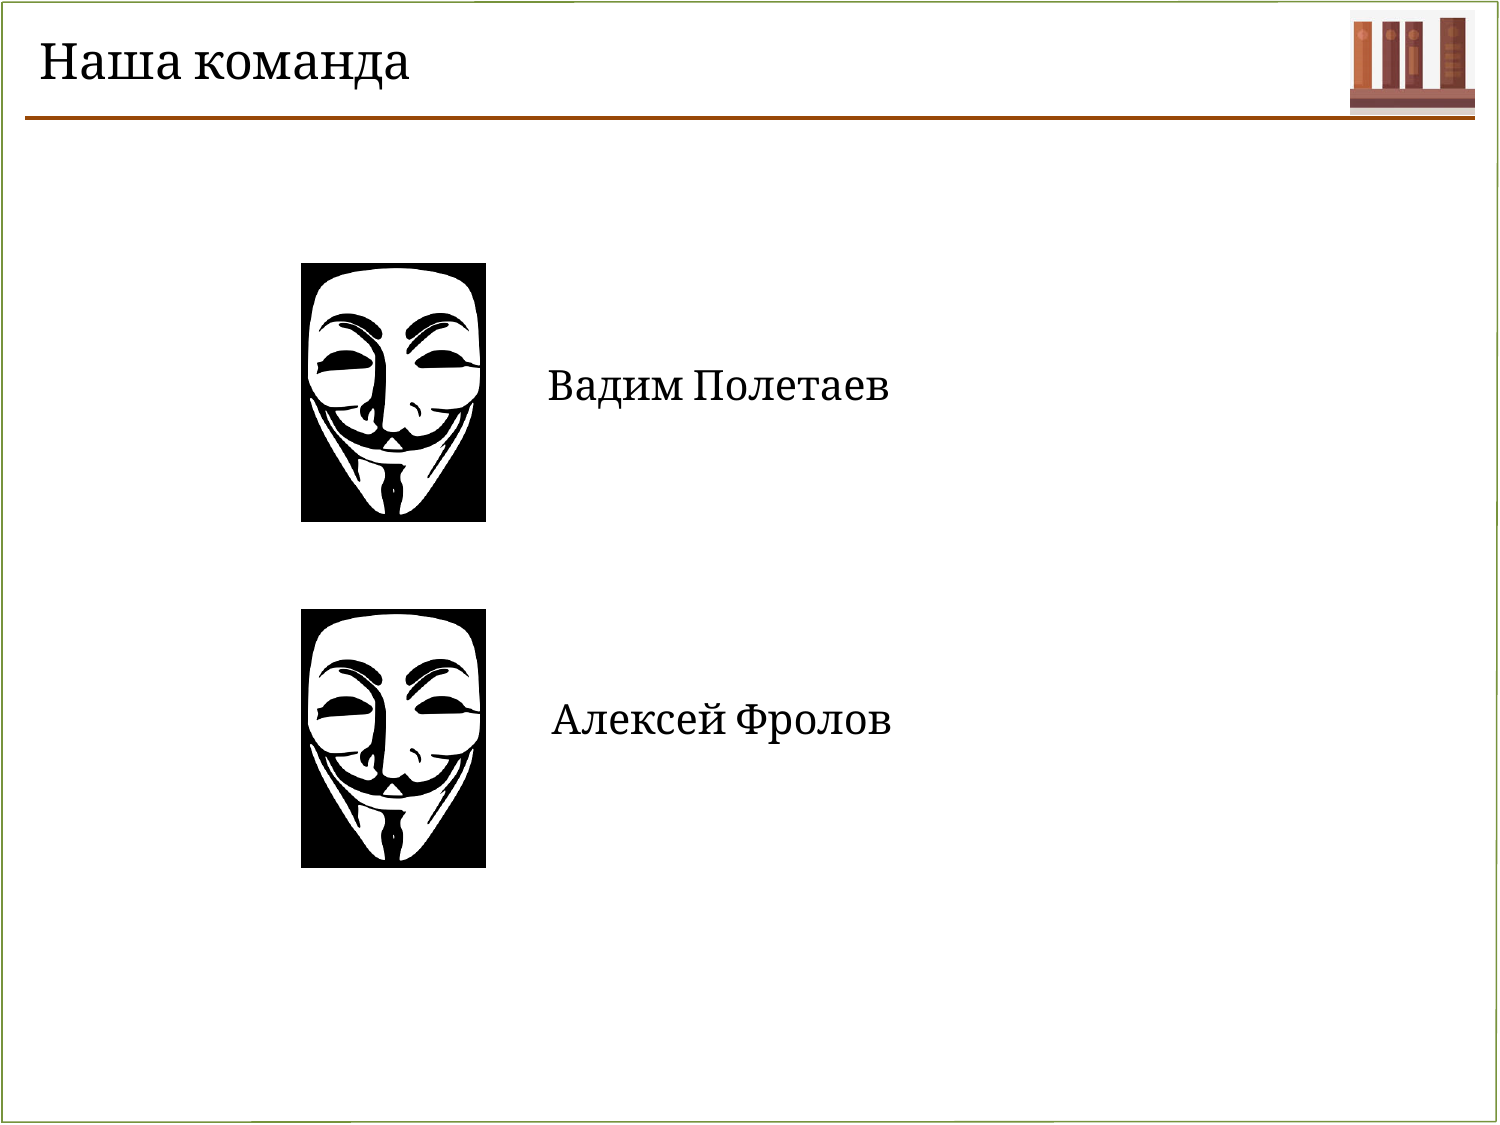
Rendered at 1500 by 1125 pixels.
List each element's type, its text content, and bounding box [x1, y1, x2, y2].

picture [301, 609, 486, 869]
picture [1350, 10, 1475, 115]
picture [301, 263, 486, 522]
text_box Алексей Фролов [536, 685, 946, 751]
text_box Наша команда [25, 21, 823, 97]
text_box Вадим Полетаев [532, 351, 966, 416]
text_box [1495, 9, 1499, 1122]
